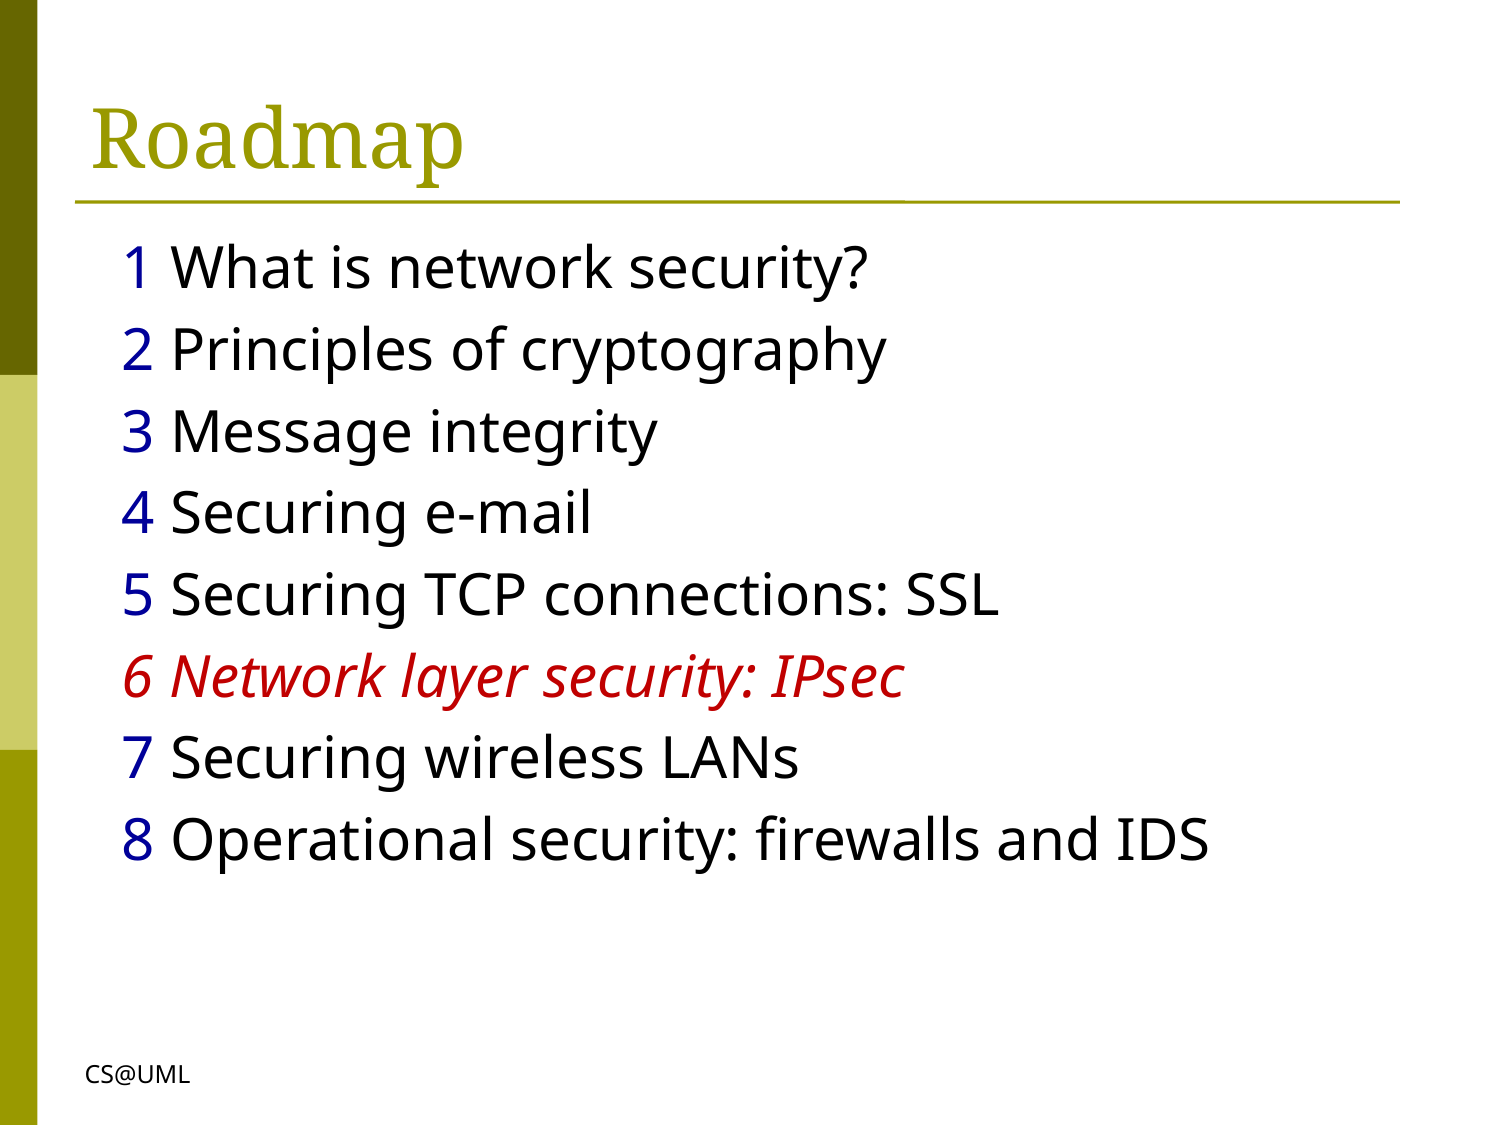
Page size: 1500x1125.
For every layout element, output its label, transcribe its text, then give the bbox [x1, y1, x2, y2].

list 1 What is network security? 2 Principles of cryptography 3 Message integrity 4 Securing e-mail 5 Securing TCP connections: SSL 6 Network layer security: IPsec 7 Securing wireless LANs 8 Operational security: firewalls and IDS [106, 222, 1382, 1037]
title Roadmap [75, 45, 1425, 193]
